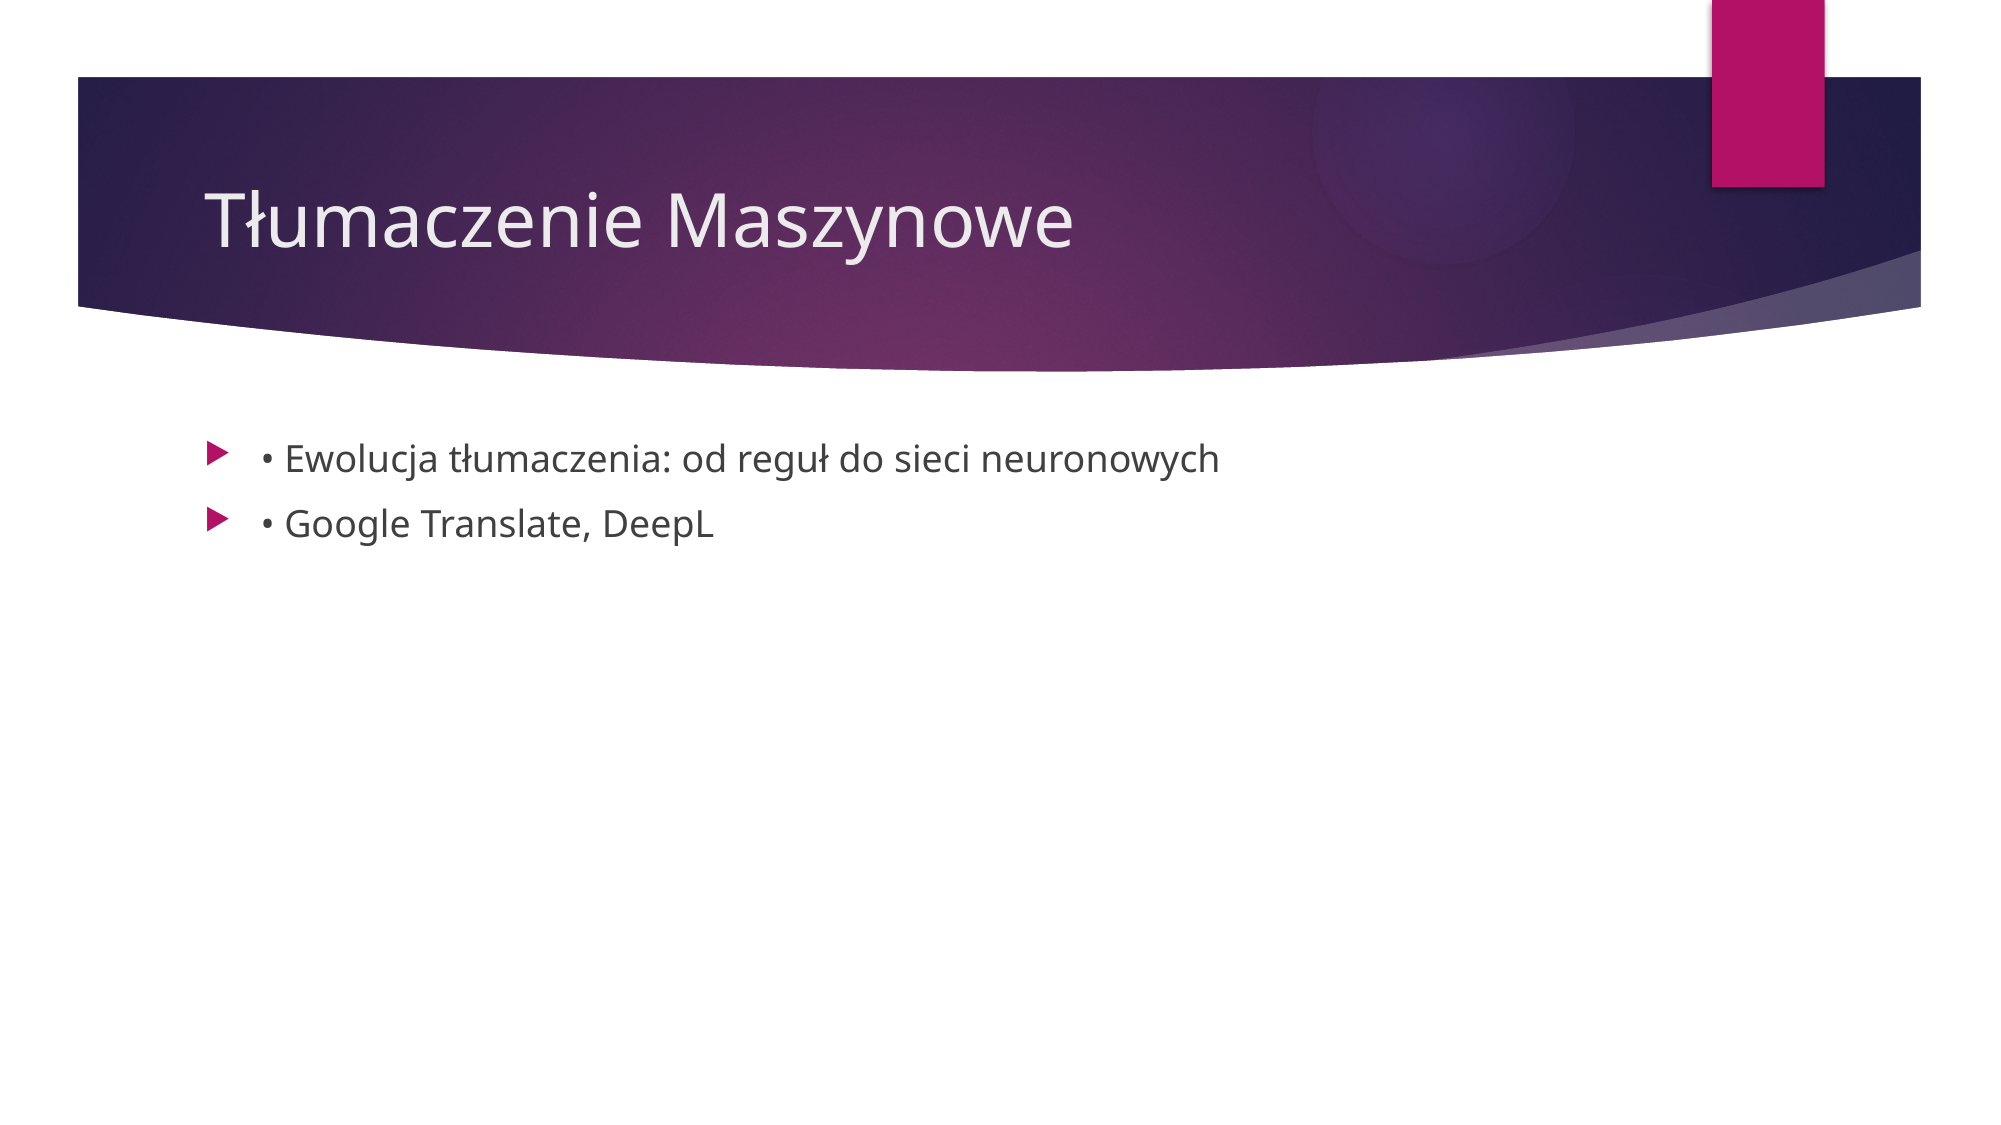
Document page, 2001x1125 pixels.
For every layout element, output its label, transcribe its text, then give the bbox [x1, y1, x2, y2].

list • Ewolucja tłumaczenia: od reguł do sieci neuronowych • Google Translate, DeepL [189, 427, 1638, 988]
title Tłumaczenie Maszynowe [189, 159, 1627, 276]
